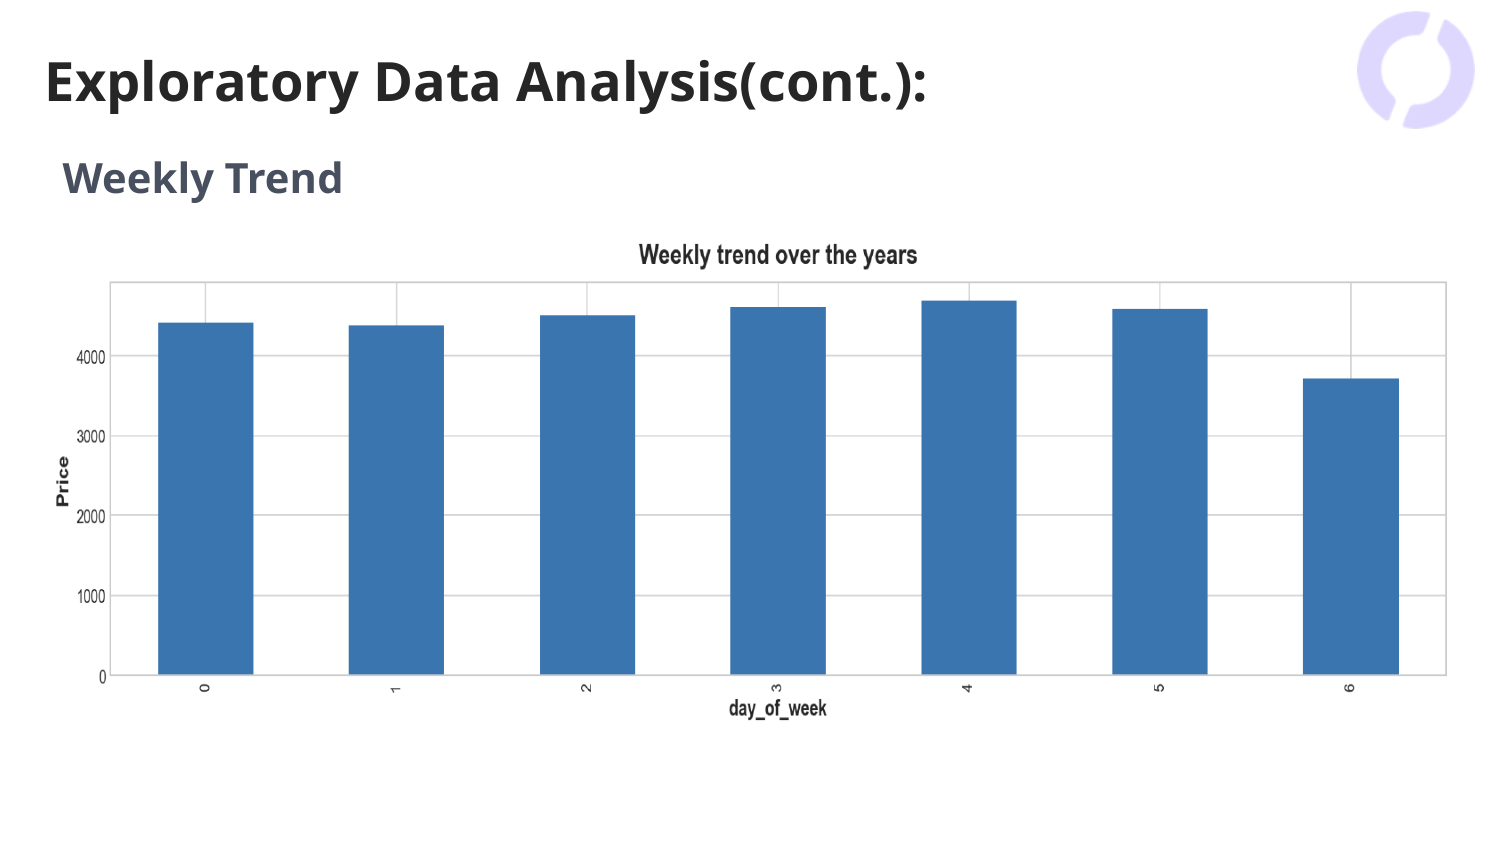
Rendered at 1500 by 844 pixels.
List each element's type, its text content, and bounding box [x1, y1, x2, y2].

text_box Weekly Trend [47, 129, 888, 218]
picture [24, 221, 1476, 760]
text_box Exploratory Data Analysis(cont.): [29, 22, 1175, 128]
picture [1355, 11, 1475, 130]
